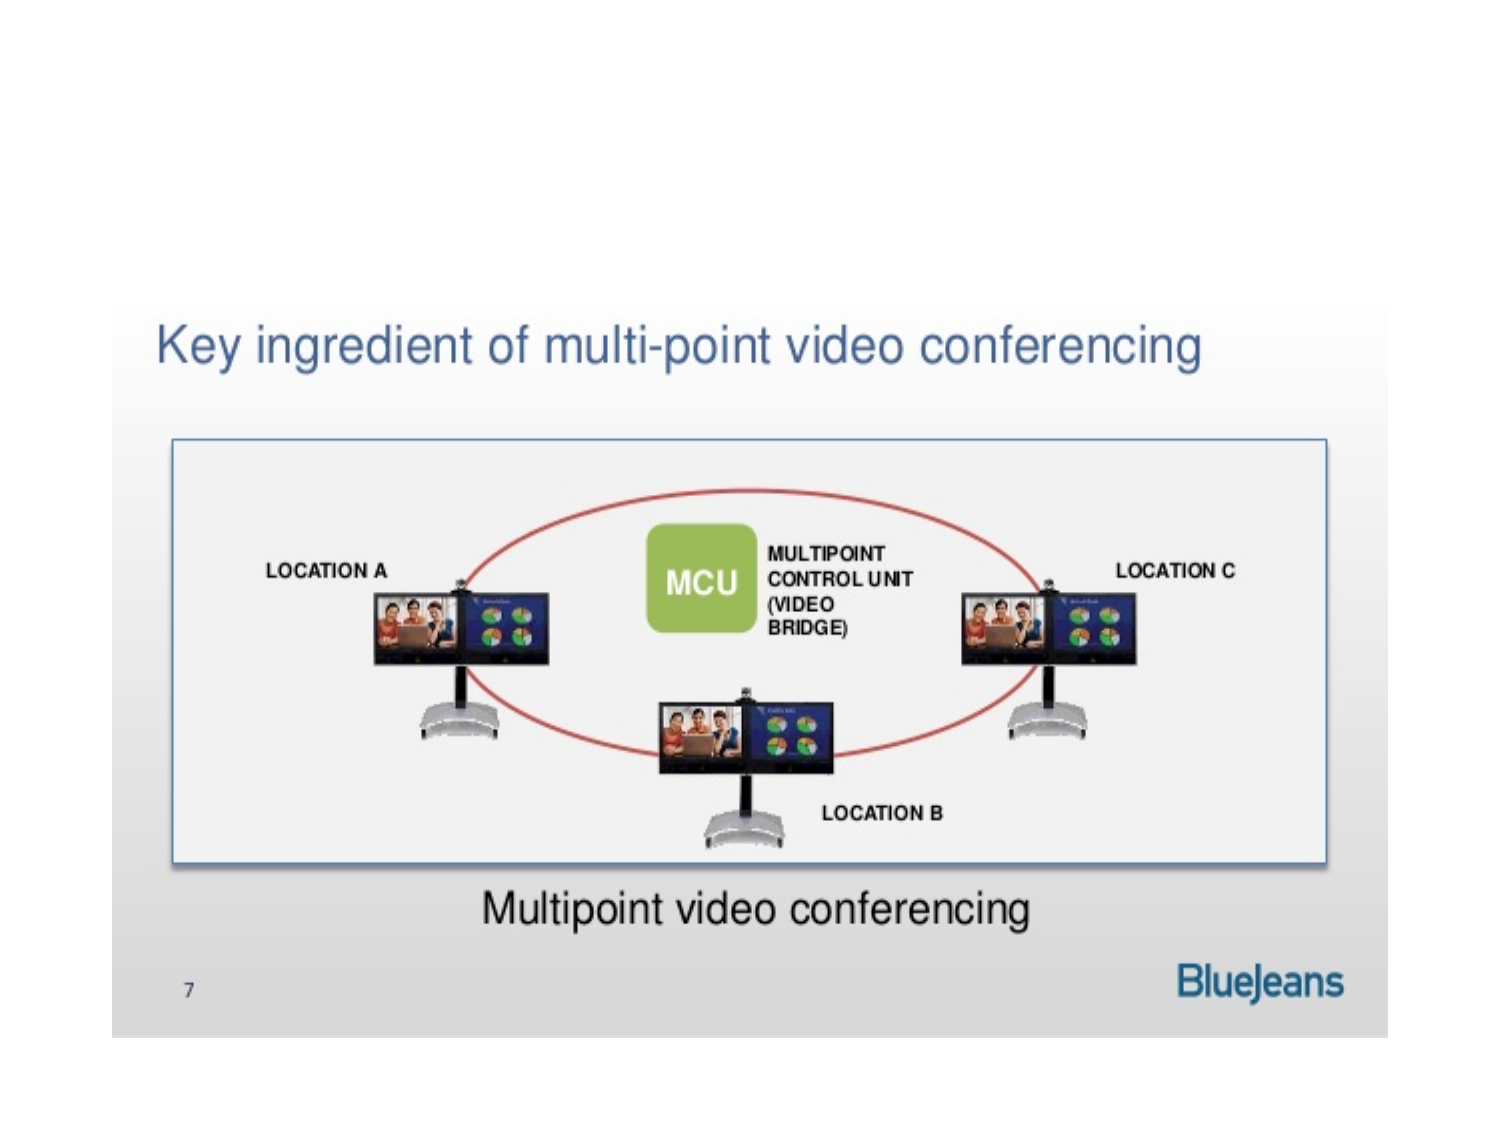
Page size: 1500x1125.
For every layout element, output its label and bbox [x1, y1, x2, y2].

picture [112, 281, 1388, 1038]
